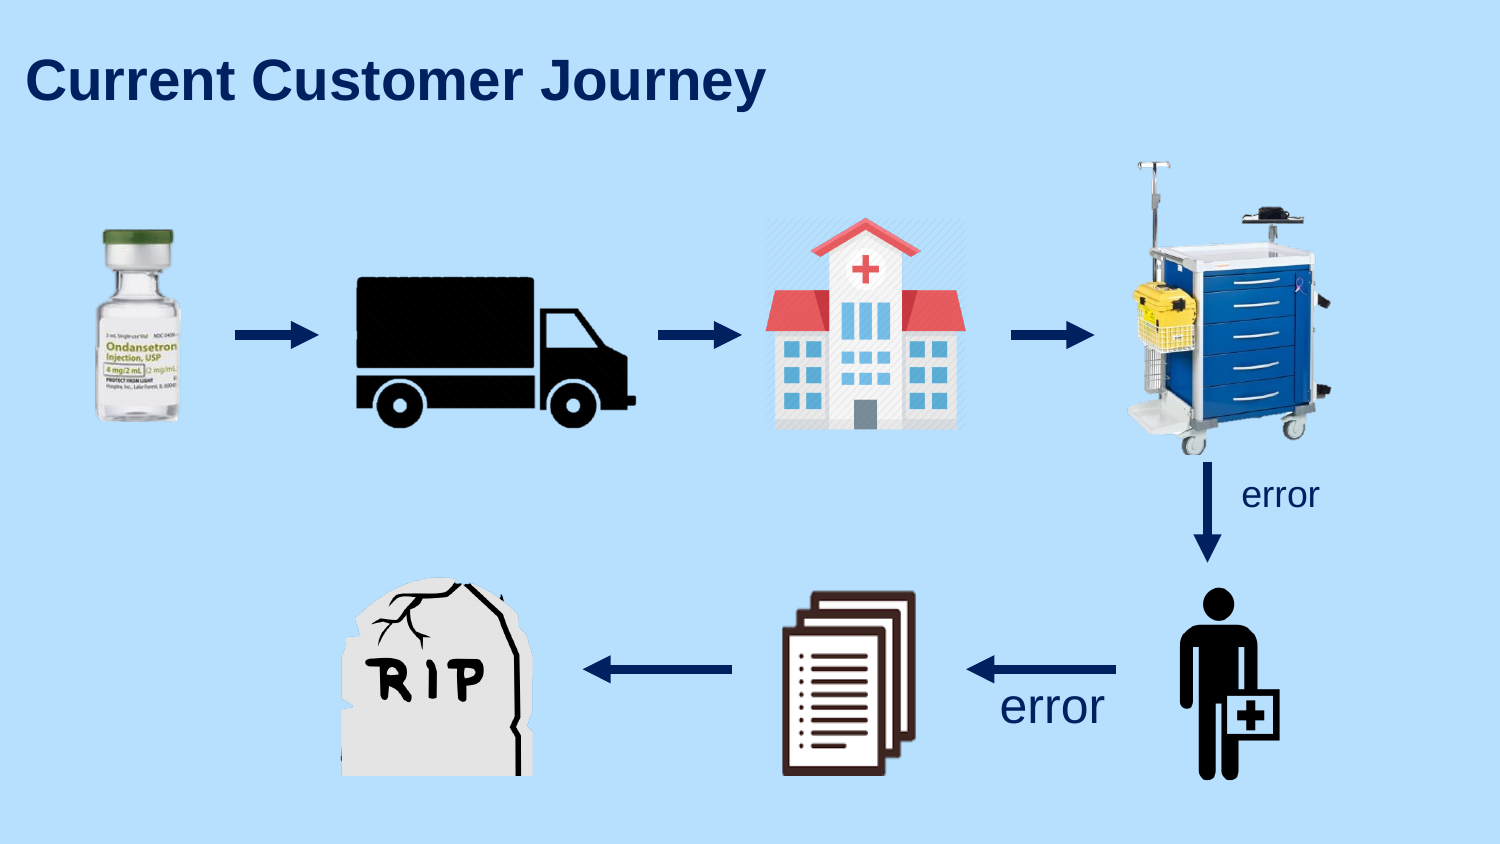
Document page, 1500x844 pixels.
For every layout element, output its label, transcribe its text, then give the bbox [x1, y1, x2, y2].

picture [318, 571, 591, 776]
picture [1133, 585, 1318, 781]
text_box error [1226, 469, 1336, 522]
picture [764, 216, 967, 431]
picture [781, 590, 917, 776]
picture [304, 227, 688, 469]
title Current Customer Journey [10, 26, 866, 121]
picture [1067, 149, 1347, 461]
picture [95, 227, 181, 423]
text_box error [984, 666, 1121, 741]
